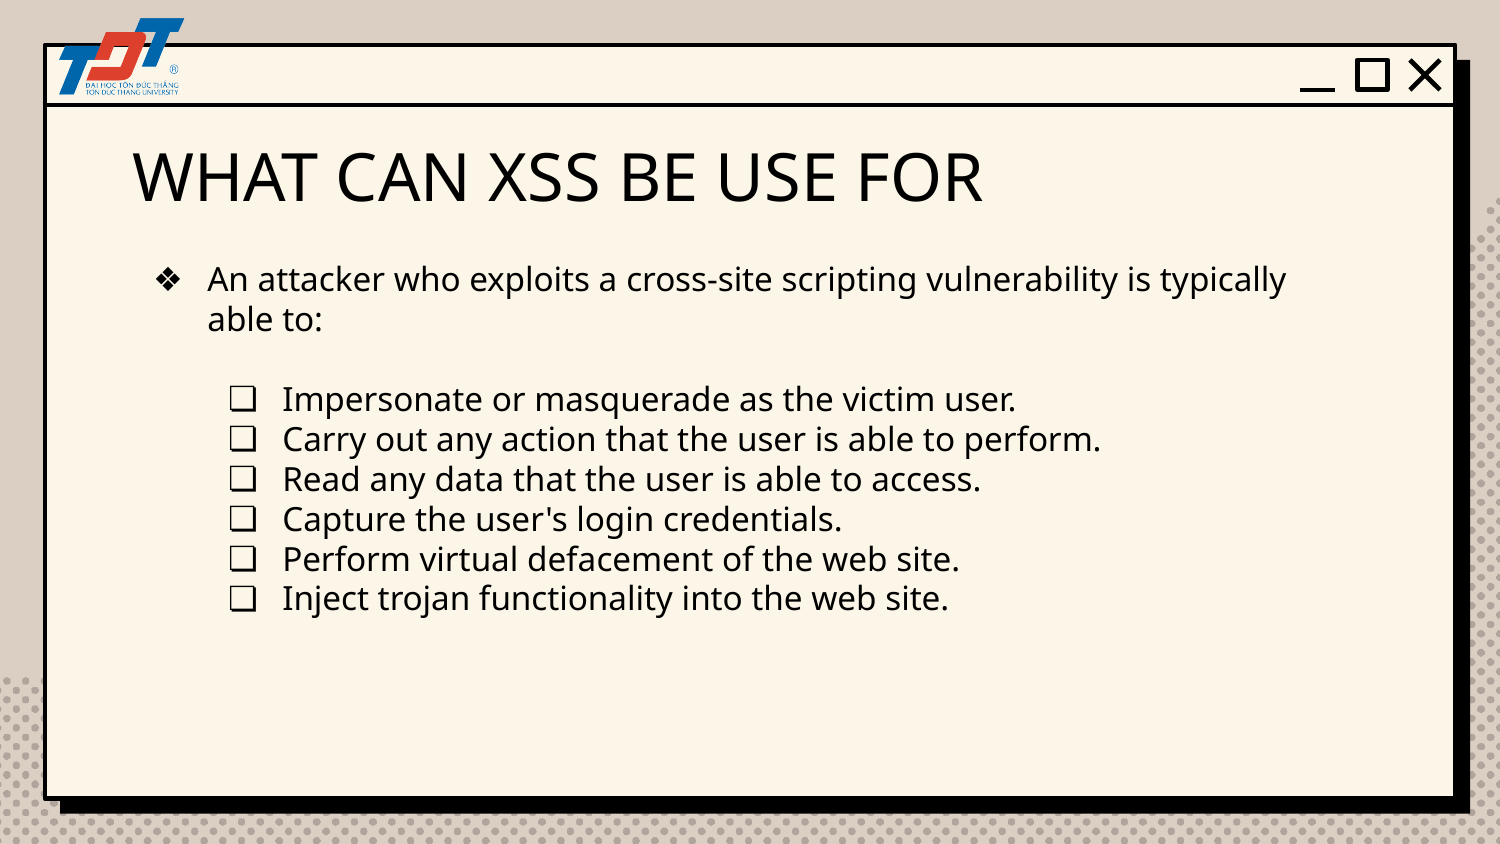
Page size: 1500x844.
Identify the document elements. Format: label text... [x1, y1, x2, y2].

title WHAT CAN XSS BE USE FOR [117, 120, 1383, 233]
text_box An attacker who exploits a cross-site scripting vulnerability is typically able to: Impersonate or masquerade as the victim user. Carry out any action that the user is able to perform. Read any data that the user is able to access. Capture the user's login credentials. Perform virtual defacement of the web site. Inject trojan functionality into the web site. [117, 243, 1331, 633]
picture [54, 0, 188, 131]
